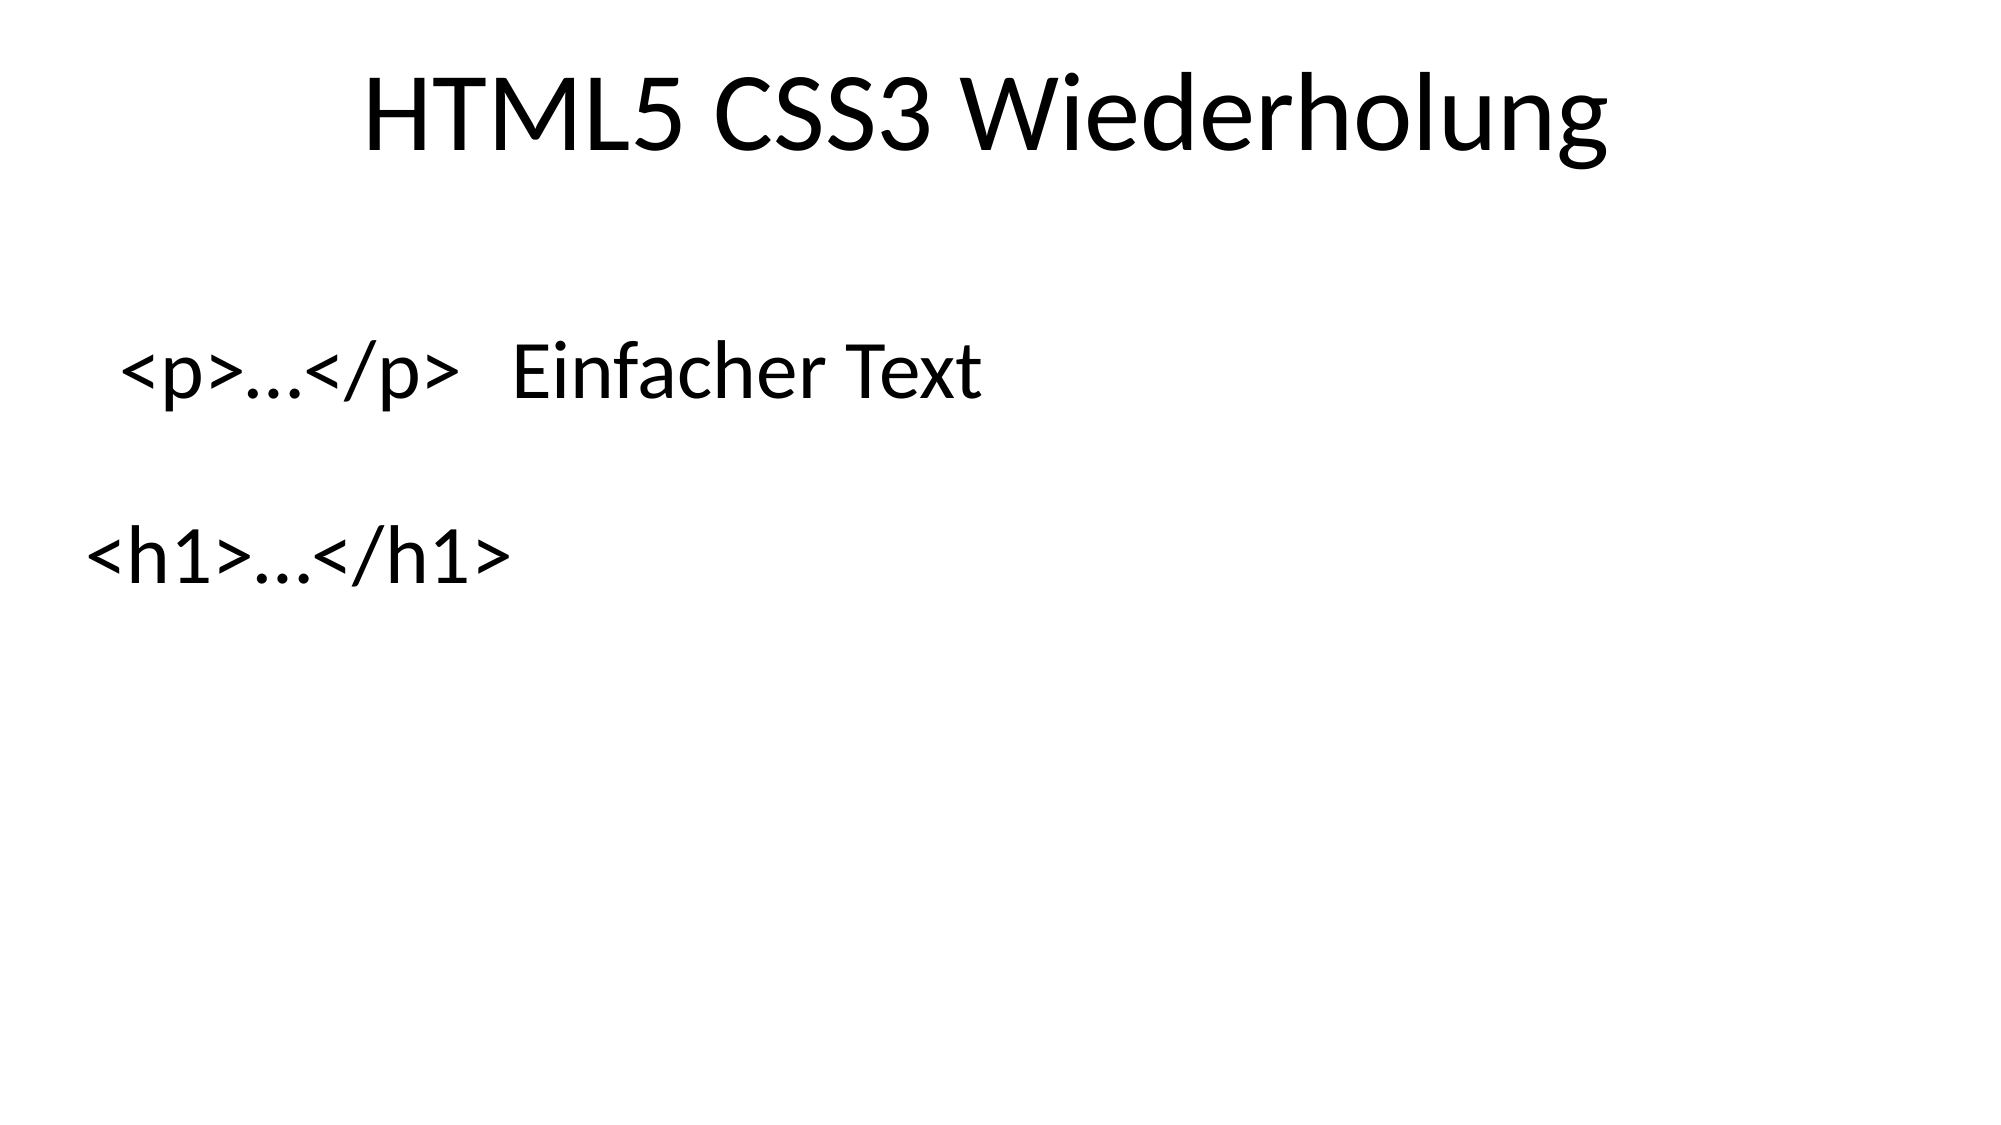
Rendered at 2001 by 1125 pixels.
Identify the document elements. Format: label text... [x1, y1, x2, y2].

text_box HTML5 CSS3 Wiederholung [348, 30, 1634, 180]
text_box <h1>…</h1> [70, 492, 528, 608]
text_box Einfacher Text [496, 308, 999, 423]
text_box <p>…</p> [104, 308, 494, 423]
